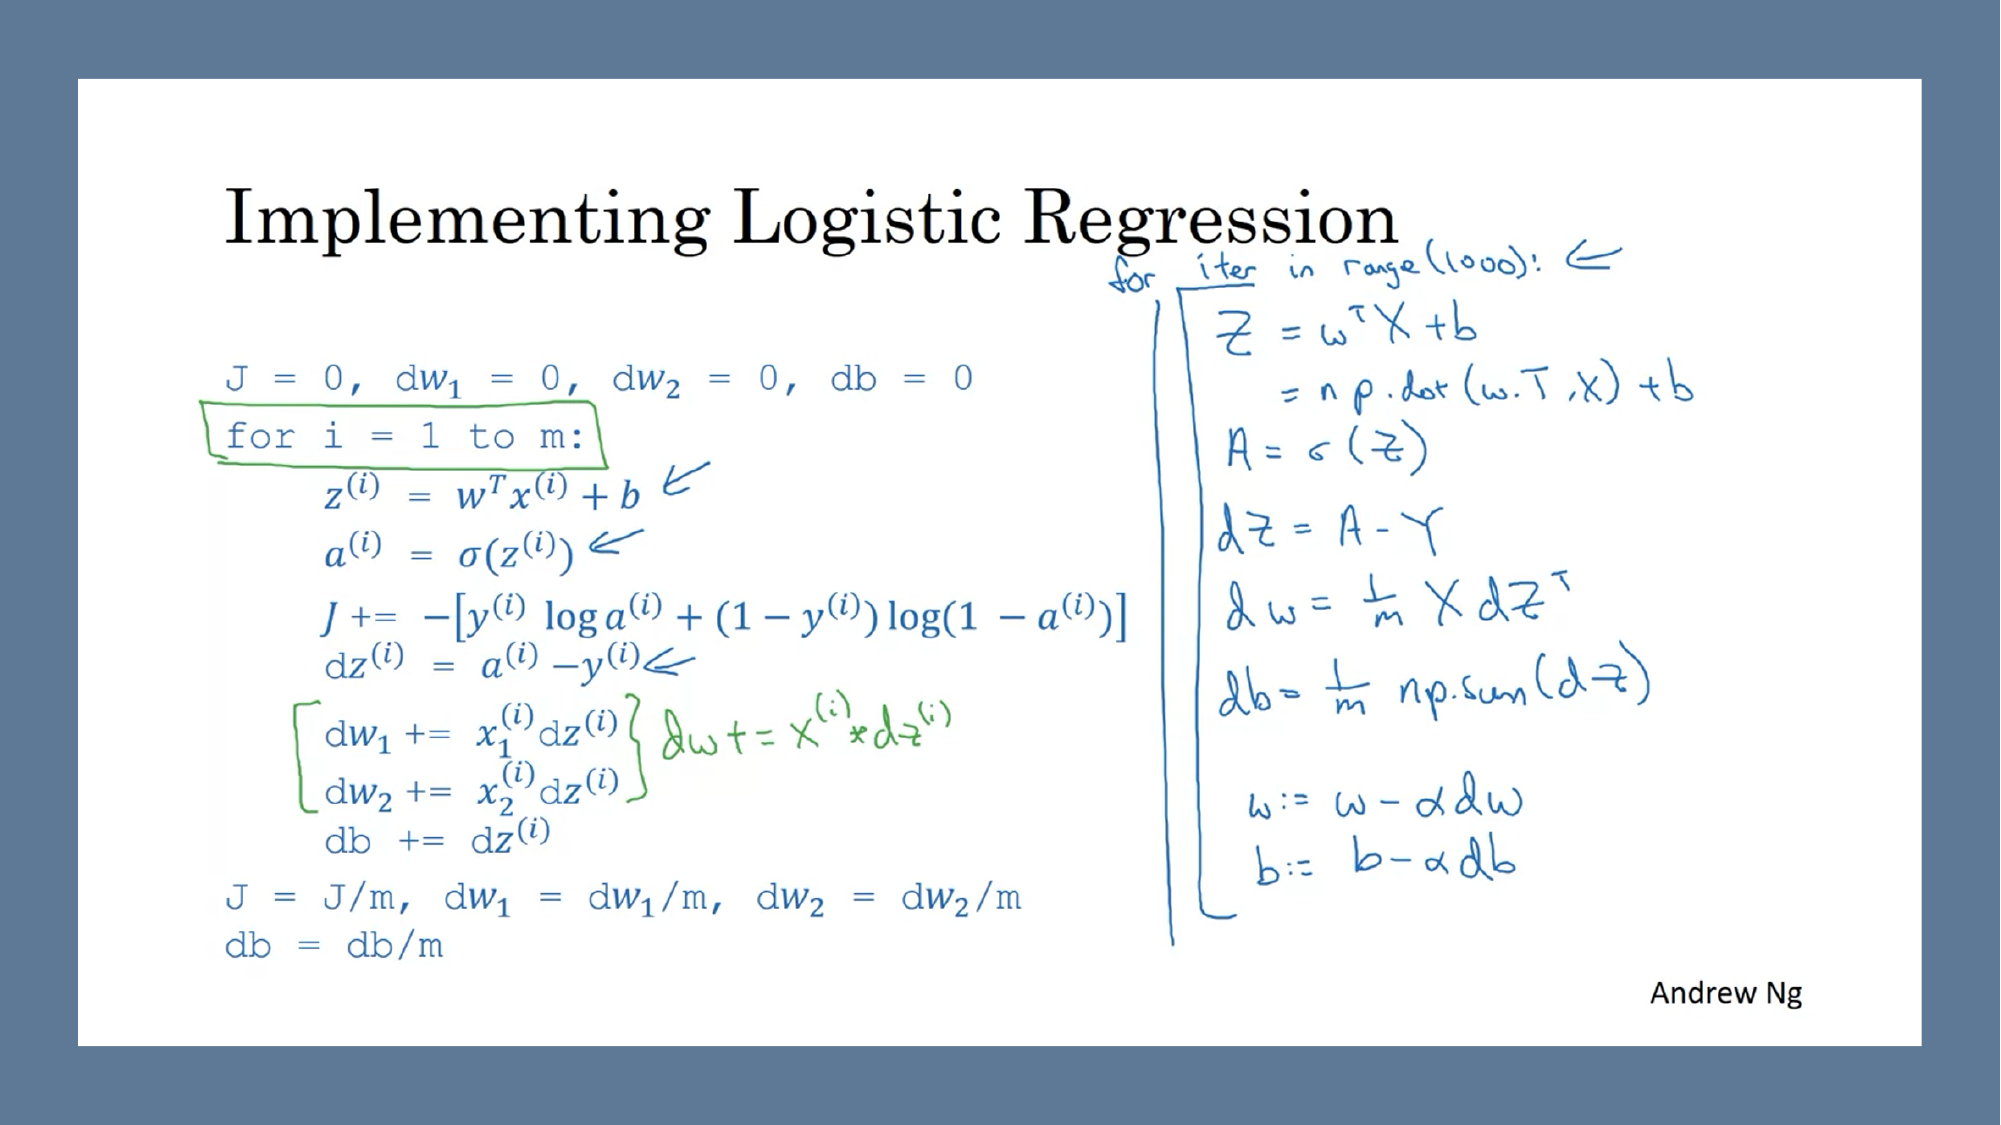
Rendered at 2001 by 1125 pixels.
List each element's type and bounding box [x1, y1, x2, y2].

text_box [77, 78, 1923, 1047]
text_box [0, 0, 2000, 1125]
picture [187, 105, 1813, 1020]
